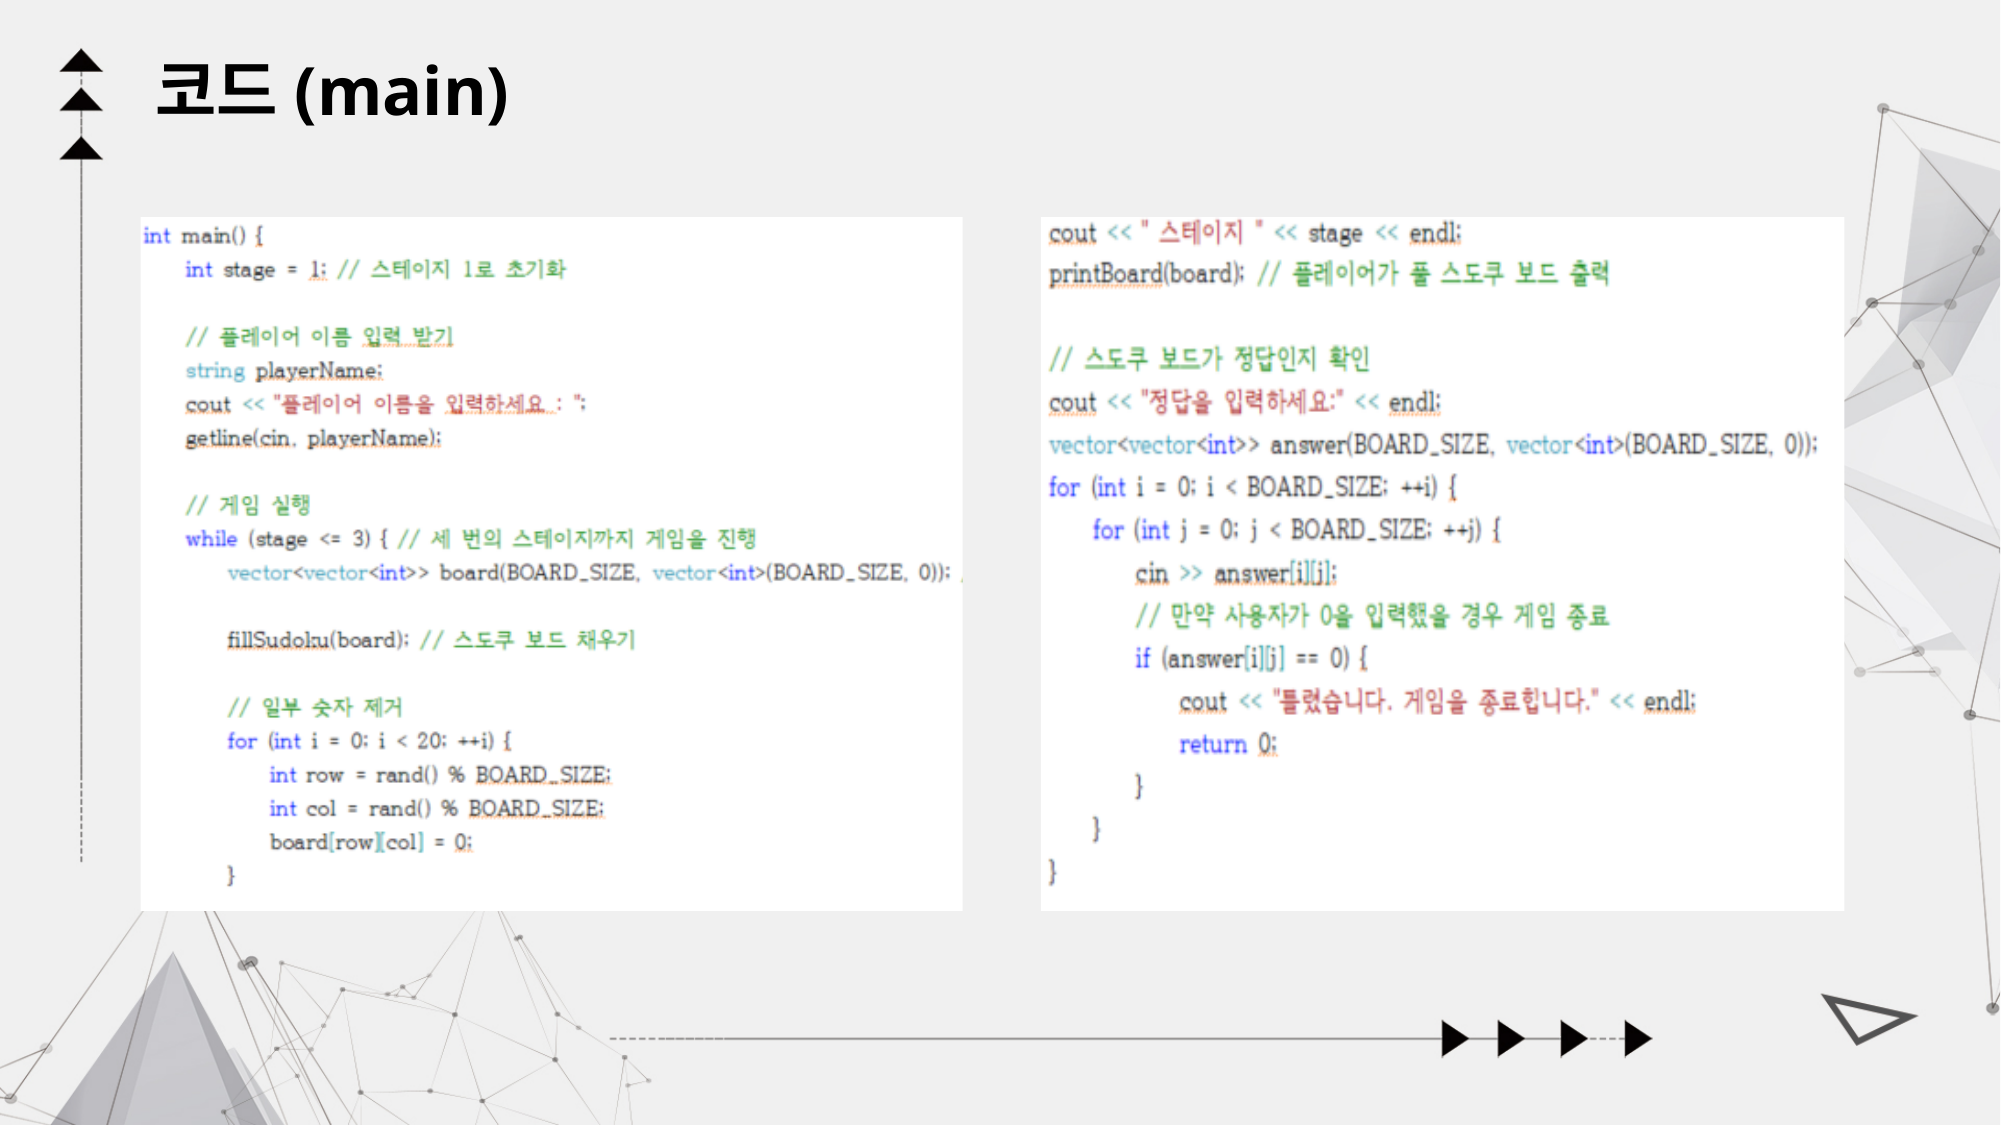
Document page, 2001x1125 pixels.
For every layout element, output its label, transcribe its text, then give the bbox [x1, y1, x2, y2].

picture [0, 0, 2001, 1125]
text_box 코드(main) [140, 41, 777, 166]
